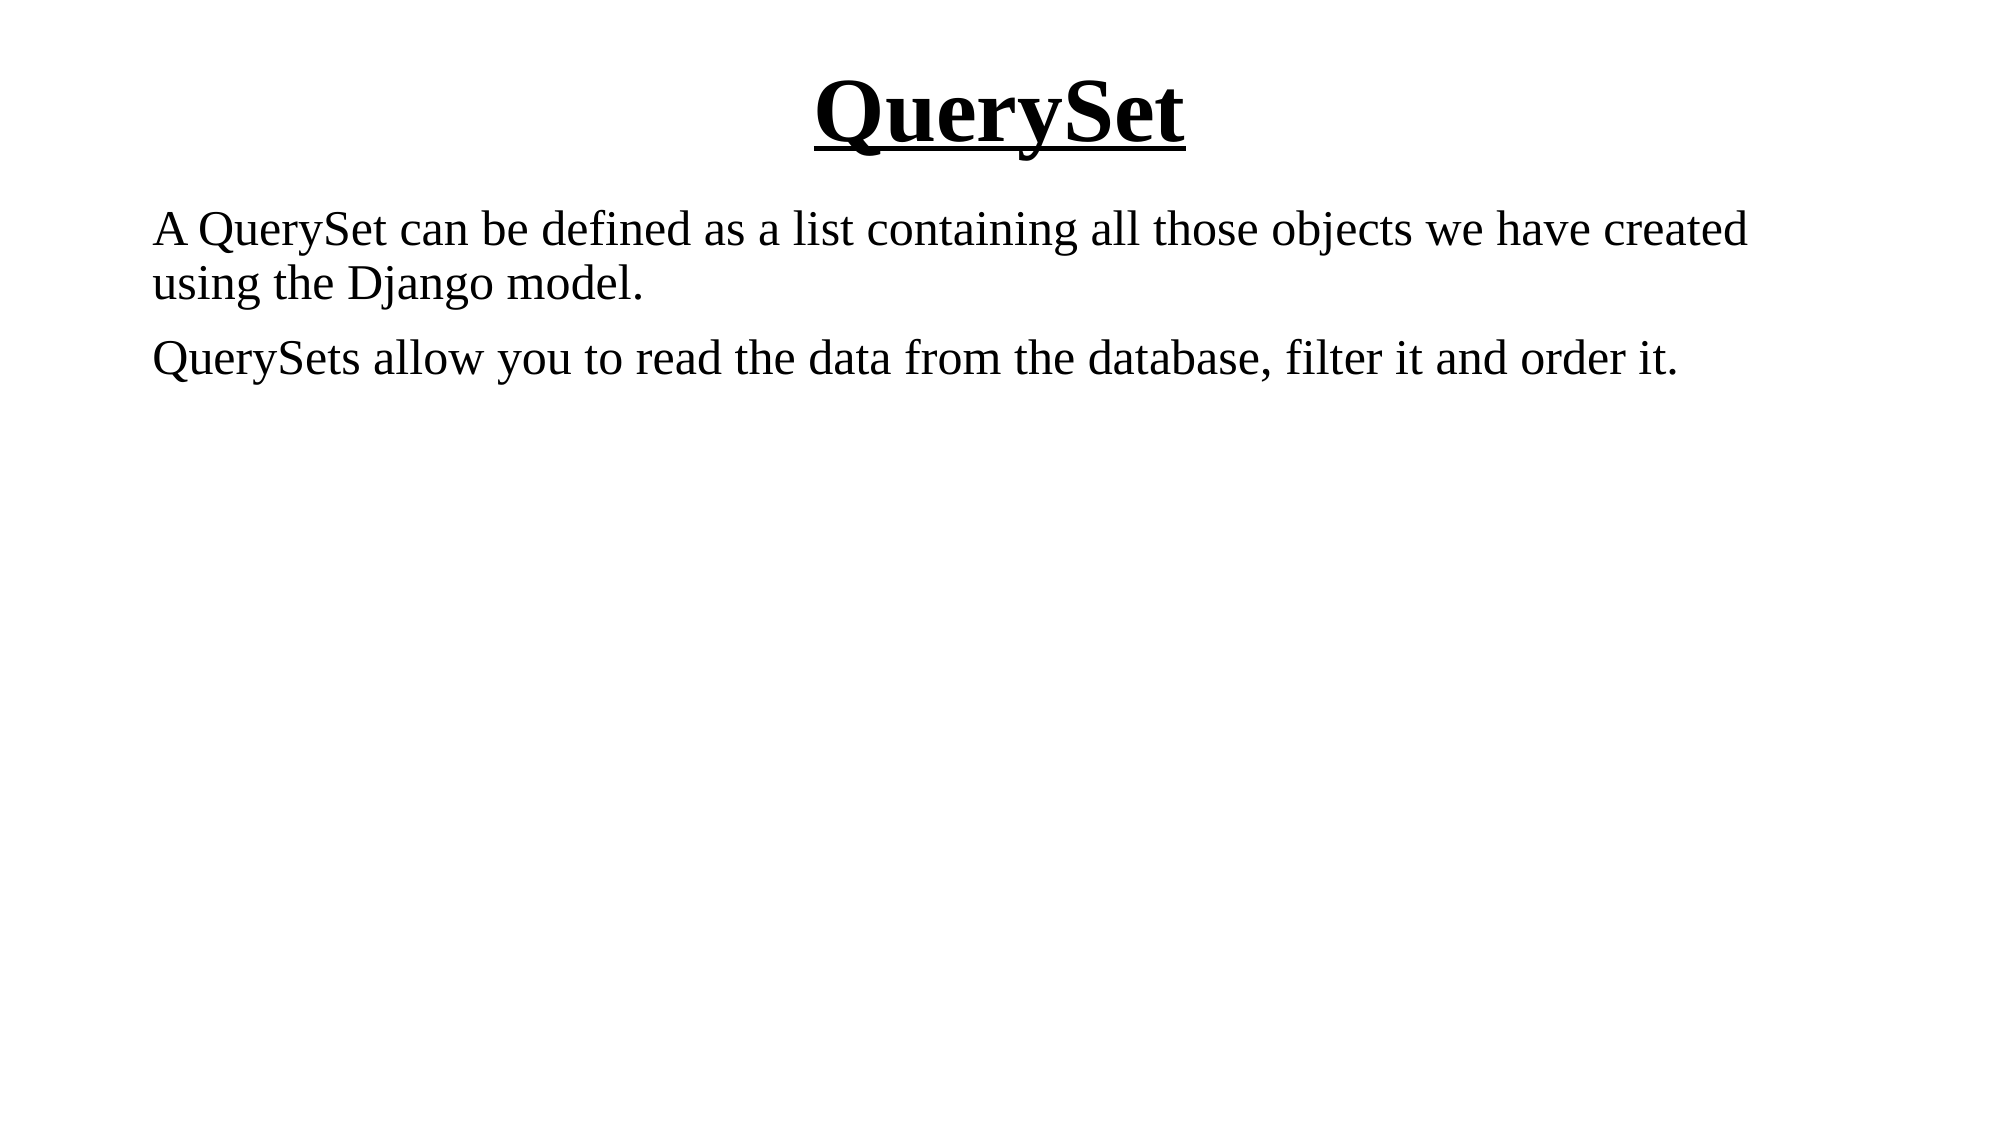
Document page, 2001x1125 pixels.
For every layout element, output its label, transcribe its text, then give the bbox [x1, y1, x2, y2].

list A QuerySet can be defined as a list containing all those objects we have created using the Django model. QuerySets allow you to read the data from the database, filter it and order it. [137, 195, 1863, 1050]
title QuerySet [137, 3, 1863, 195]
